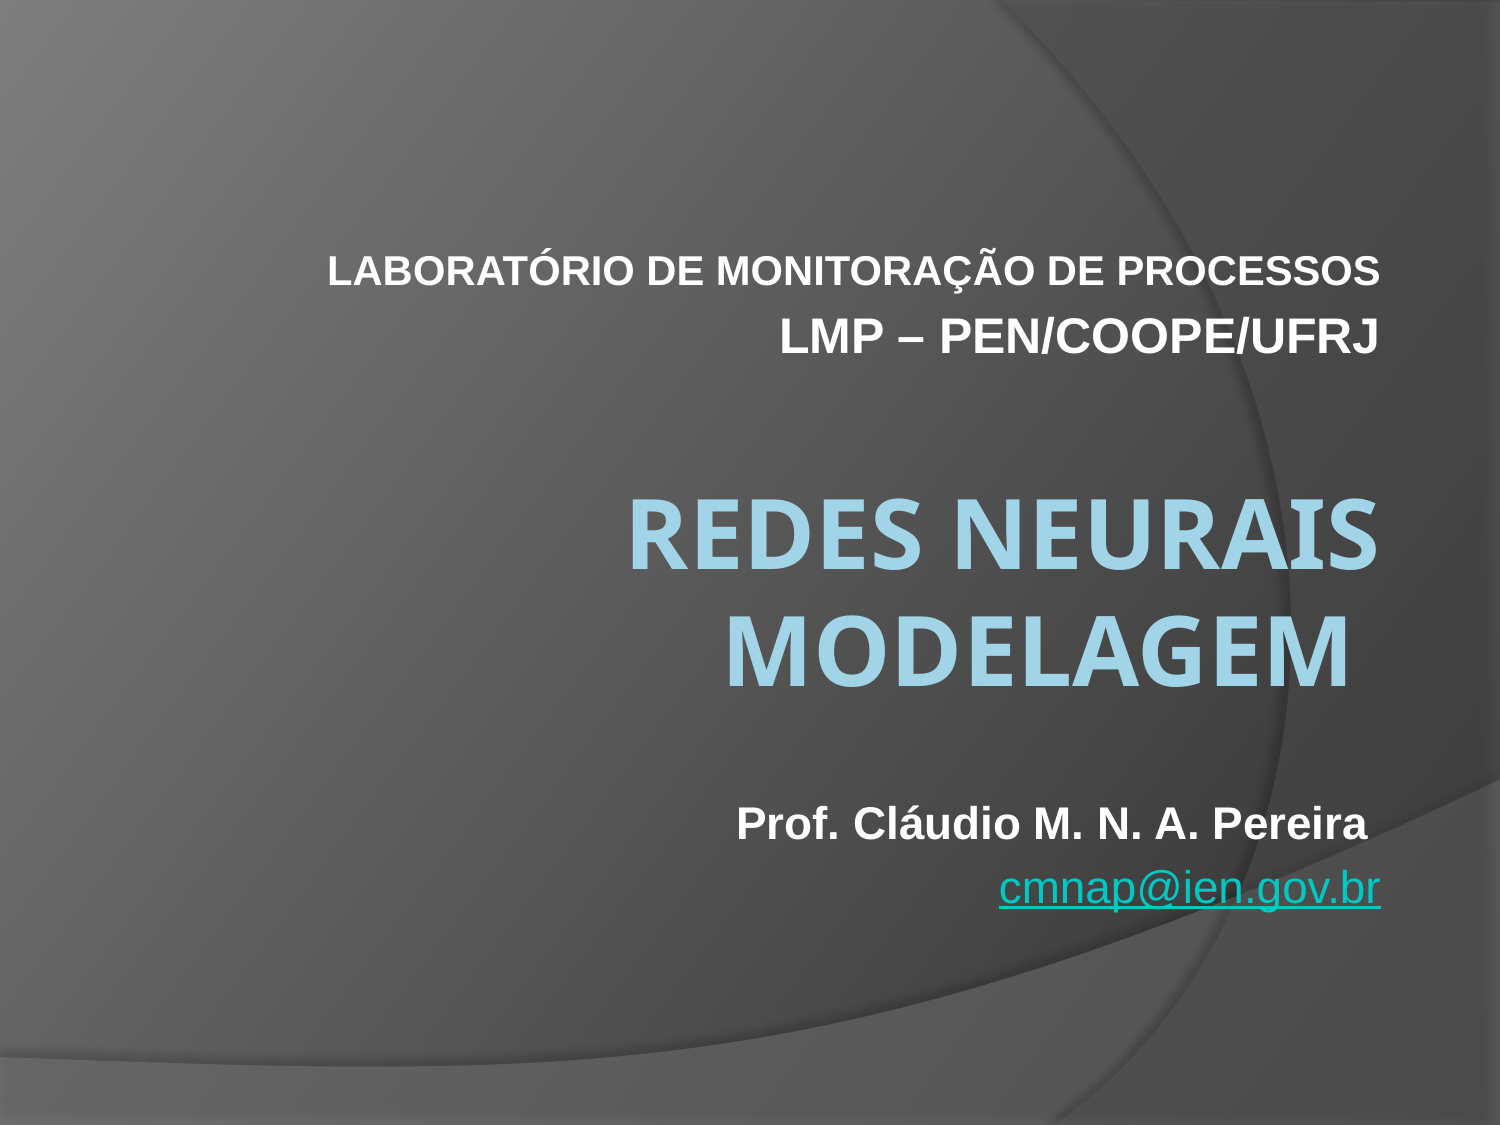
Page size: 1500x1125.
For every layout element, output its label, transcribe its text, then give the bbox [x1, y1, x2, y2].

subtitle Laboratório de monitoração de Processos LMP – PEN/CooPE/UFRJ [71, 160, 1389, 364]
title Redes neurais Modelagem [70, 464, 1388, 716]
text_box Prof. Cláudio M. N. A. Pereira cmnap@ien.gov.br [71, 737, 1389, 1047]
